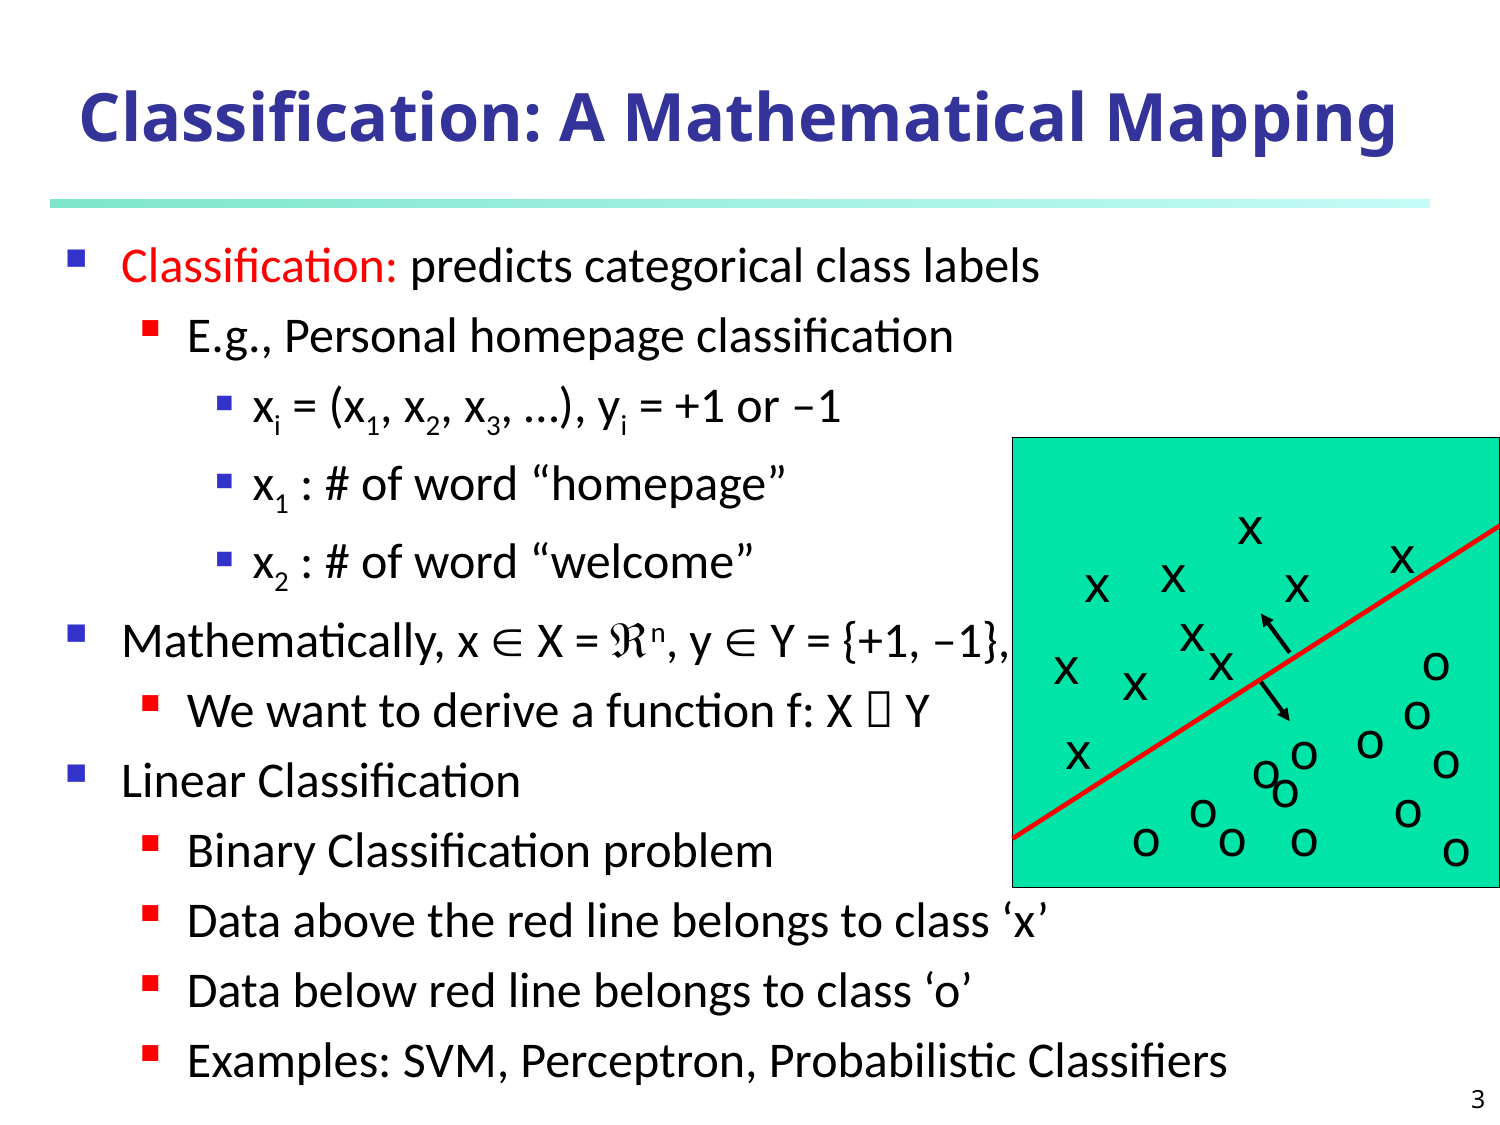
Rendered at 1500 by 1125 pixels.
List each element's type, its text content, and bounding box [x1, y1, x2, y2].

list Classification: predicts categorical class labels E.g., Personal homepage classification xi = (x1, x2, x3, …), yi = +1 or –1 x1 : # of word “homepage” x2 : # of word “welcome” Mathematically, x  X = n, y  Y = {+1, –1}, We want to derive a function f: X  Y Linear Classification Binary Classification problem Data above the red line belongs to class ‘x’ Data below red line belongs to class ‘o’ Examples: SVM, Perceptron, Probabilistic Classifiers [50, 224, 1475, 1063]
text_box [1012, 437, 1500, 888]
title Classification: A Mathematical Mapping [50, 62, 1429, 163]
text_box 3 [1187, 1062, 1500, 1125]
